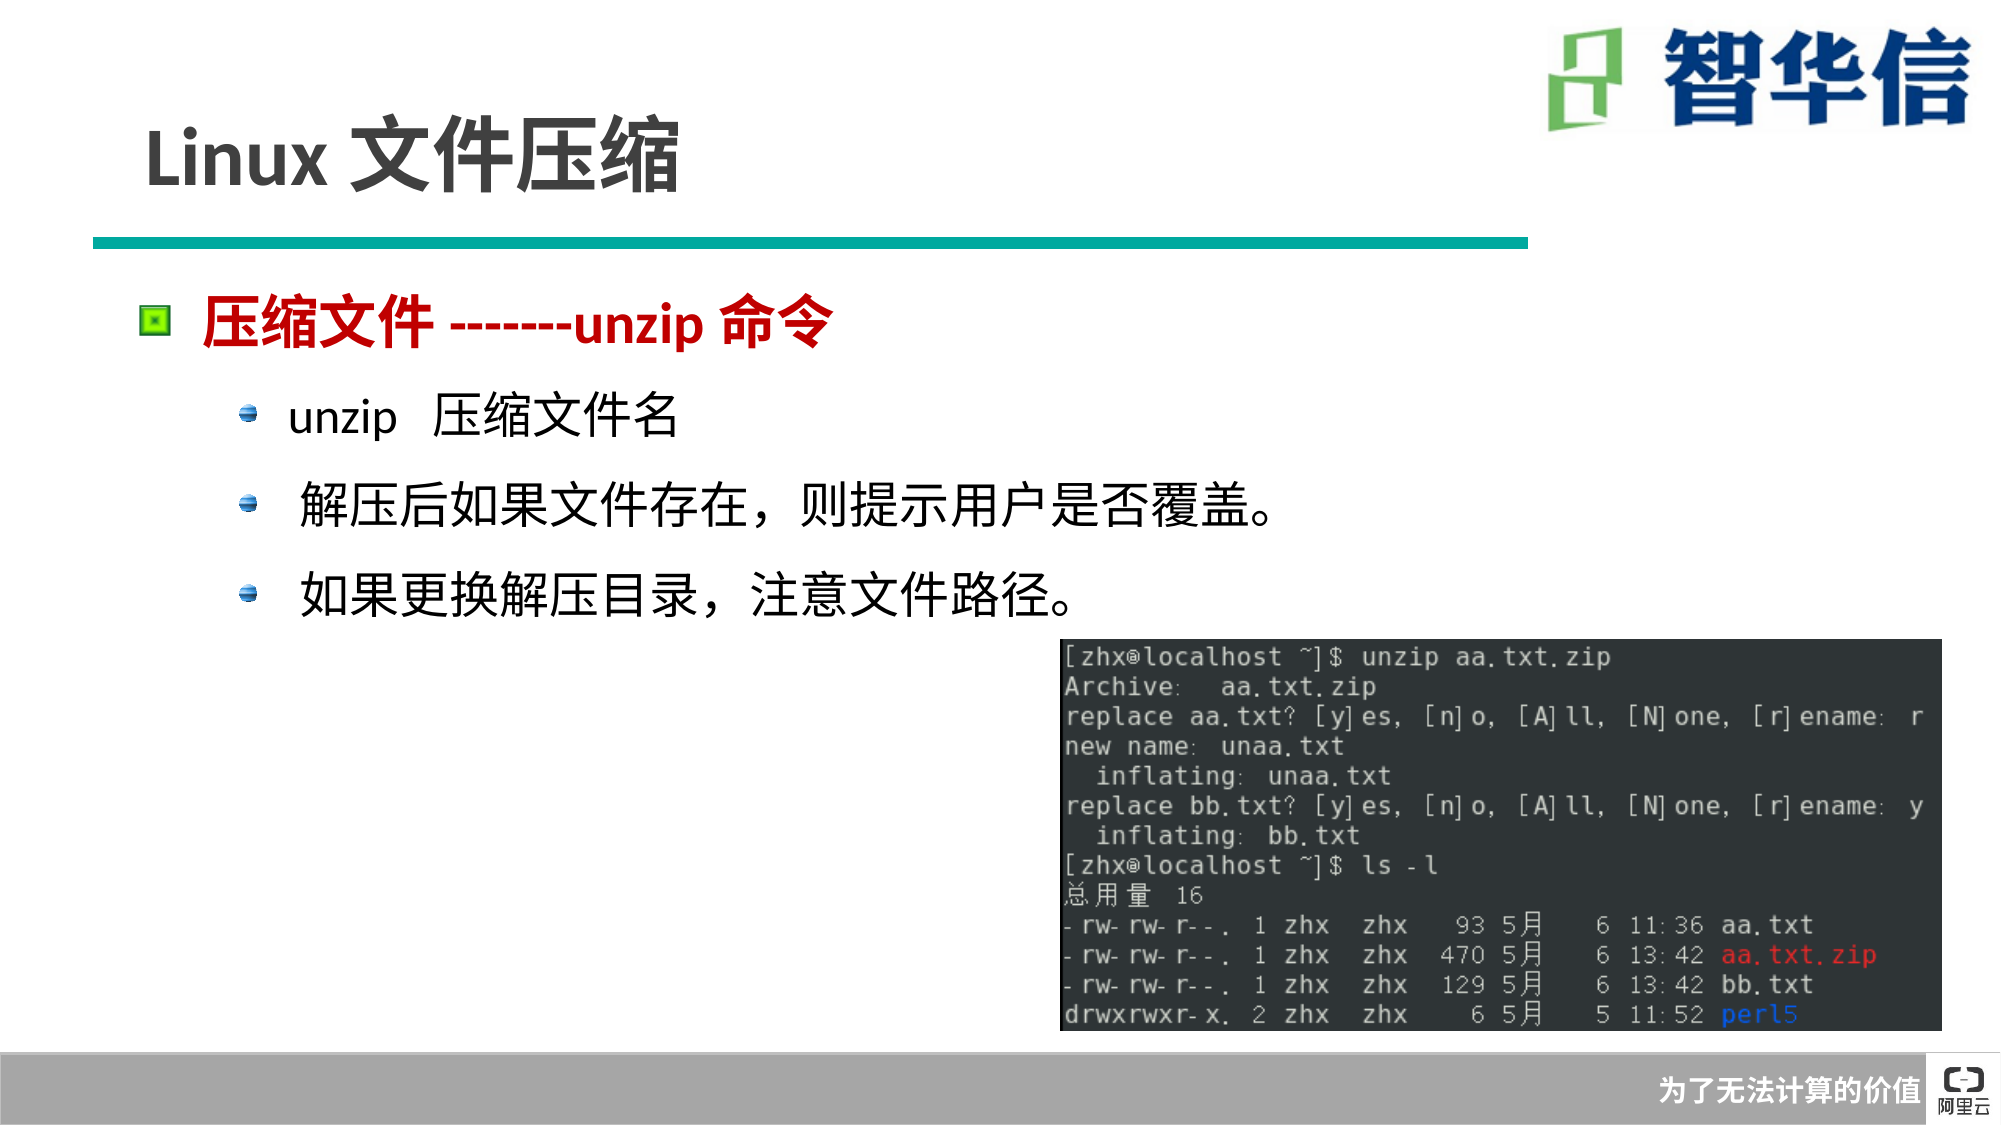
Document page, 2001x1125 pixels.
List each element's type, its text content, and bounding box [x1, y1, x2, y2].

picture [230, 395, 266, 431]
text_box unzip 压缩文件名 解压后如果文件存在，则提示用户是否覆盖。 如果更换解压目录，注意文件路径。 [215, 338, 1787, 639]
picture [230, 485, 266, 521]
picture [1539, 19, 1987, 141]
picture [134, 300, 176, 341]
text_box 压缩文件-------unzip命令 [119, 261, 1464, 380]
picture [1926, 1053, 2001, 1125]
picture [1060, 639, 1942, 1031]
text_box Linux文件压缩 [130, 92, 919, 212]
picture [230, 575, 266, 611]
